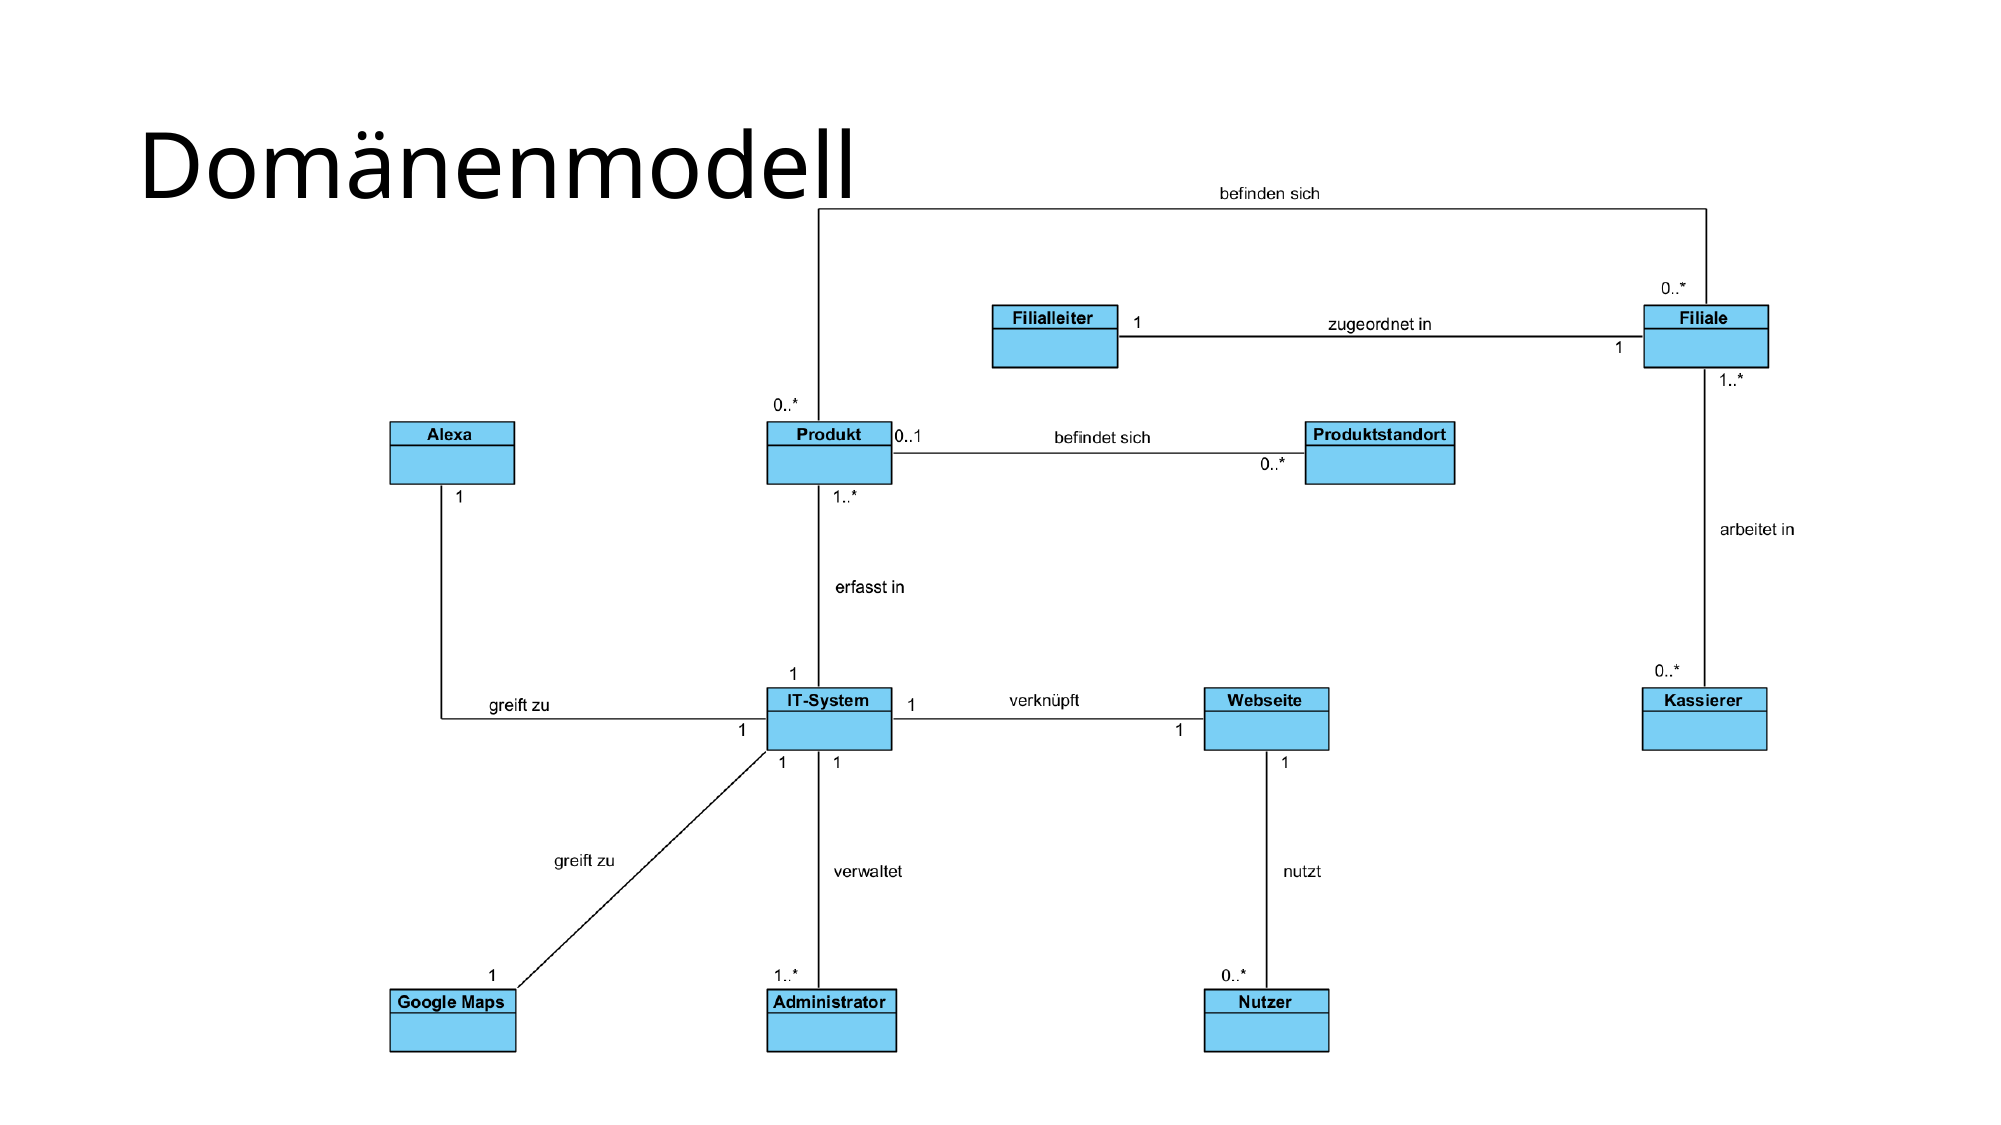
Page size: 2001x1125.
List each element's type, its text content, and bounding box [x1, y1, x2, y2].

picture [331, 125, 1822, 1075]
title Domänenmodell [137, 59, 1863, 278]
